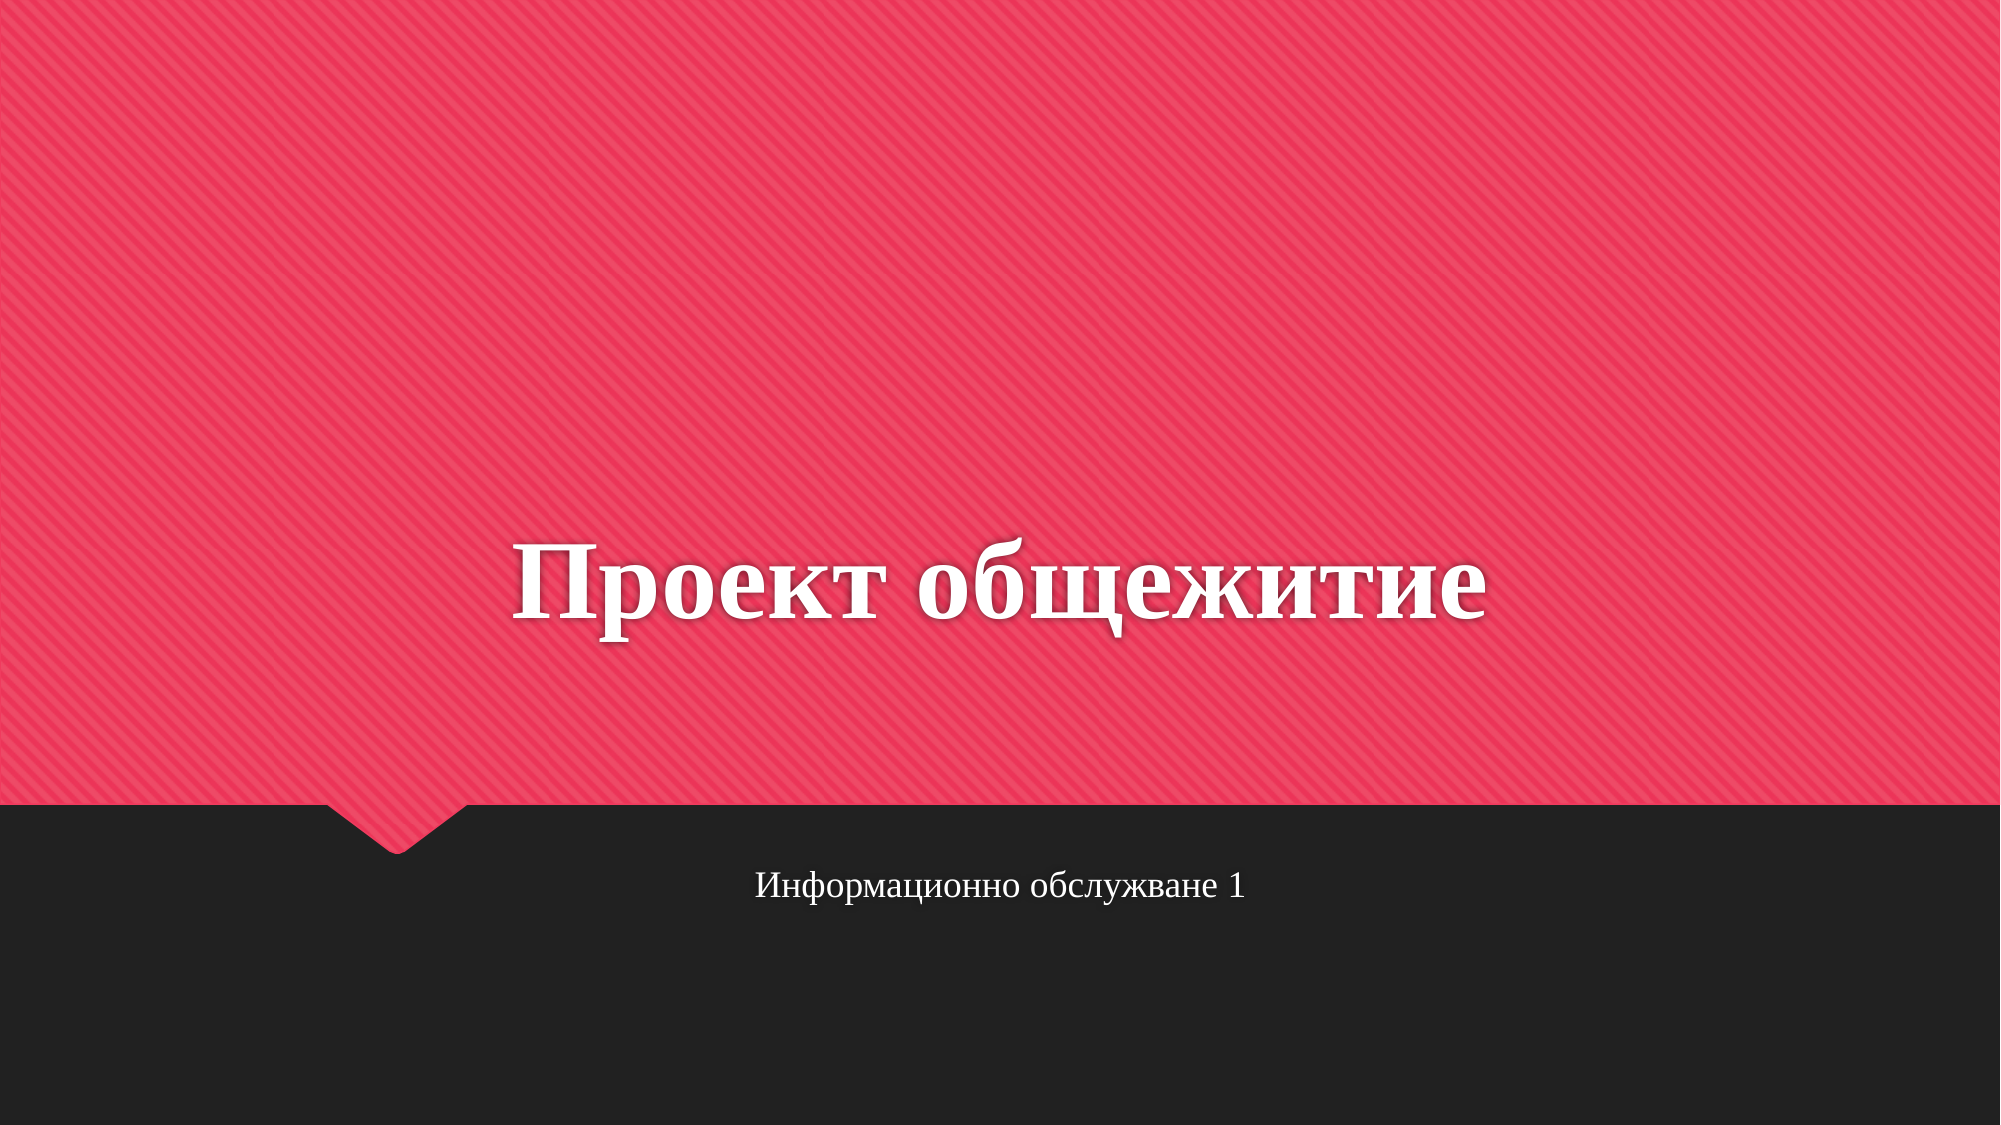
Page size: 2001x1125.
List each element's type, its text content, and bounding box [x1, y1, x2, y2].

subtitle Информационно обслужване 1 [210, 852, 1792, 1115]
title Проект общежитие [210, 211, 1792, 649]
